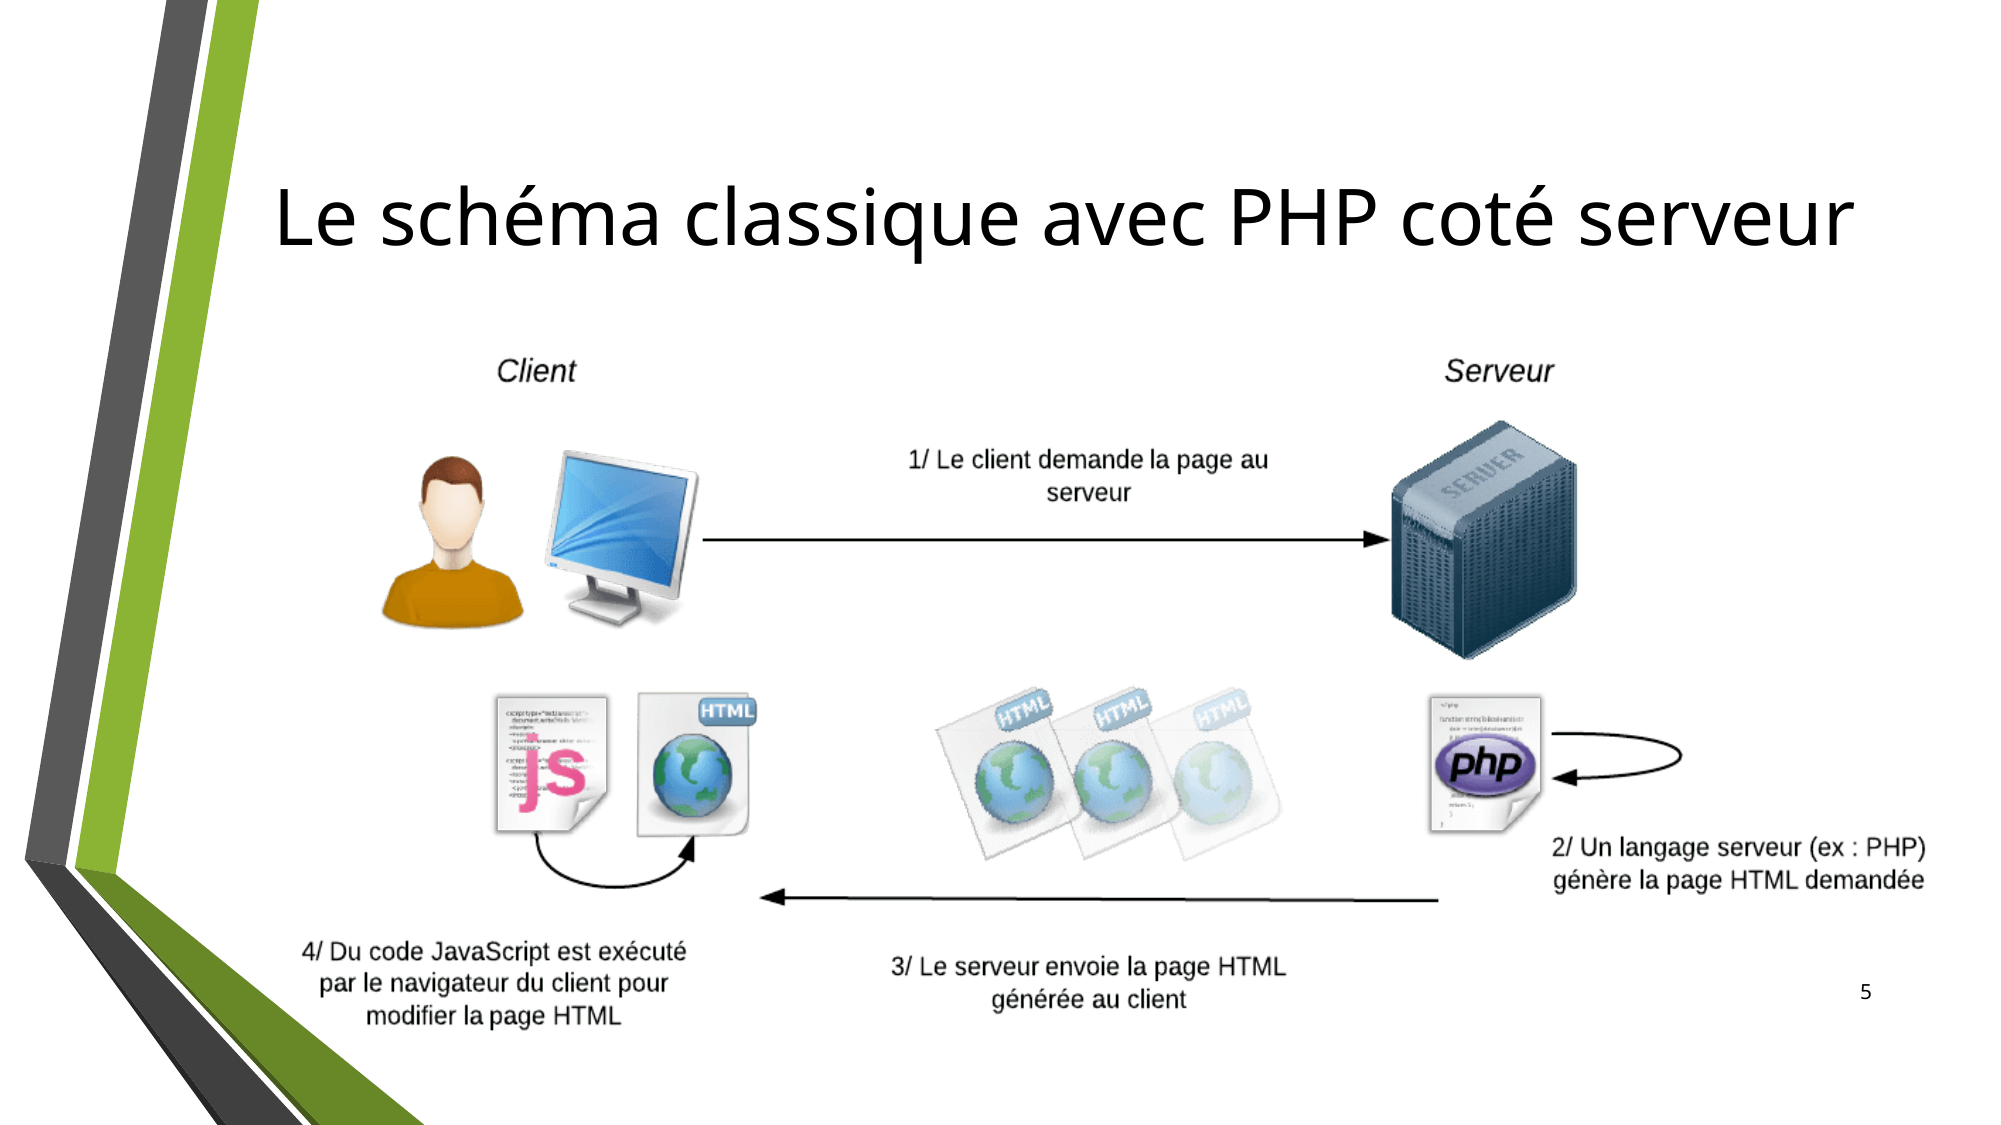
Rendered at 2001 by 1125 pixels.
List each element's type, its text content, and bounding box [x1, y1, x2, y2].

title Le schéma classique avec PHP coté serveur [243, 112, 1887, 316]
picture [294, 314, 1945, 1056]
